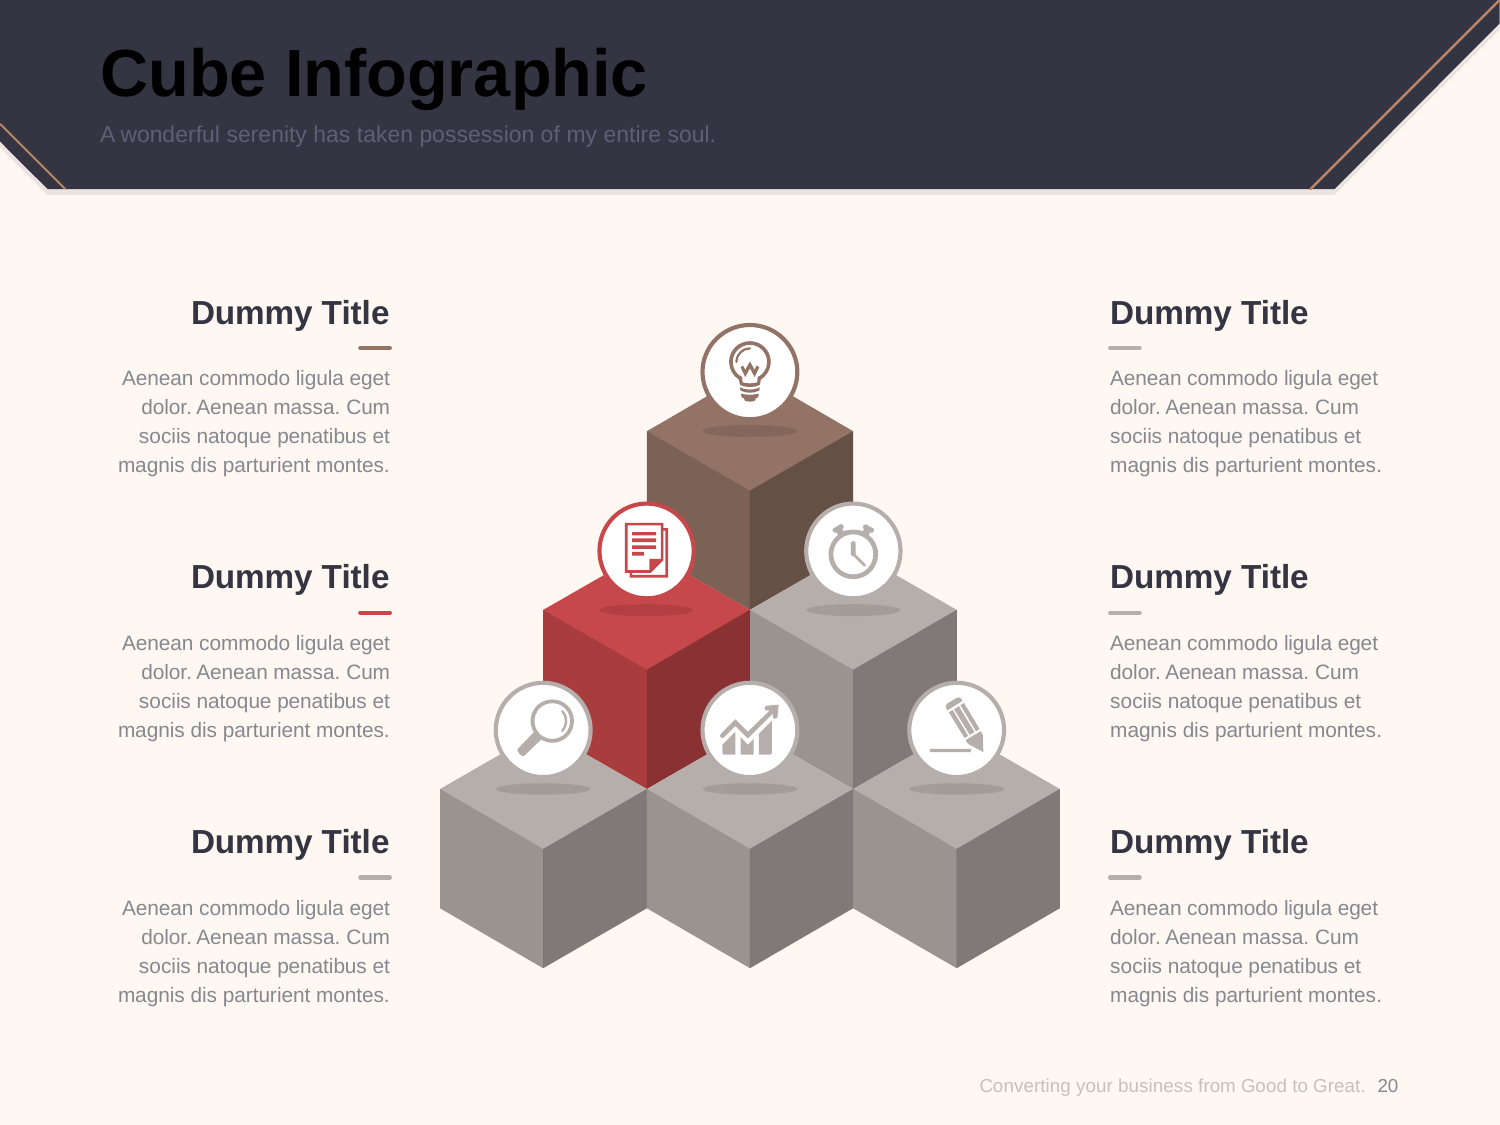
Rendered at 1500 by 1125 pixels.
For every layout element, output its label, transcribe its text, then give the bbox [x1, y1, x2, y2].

text_box Dummy Title [1110, 290, 1400, 331]
text_box Aenean commodo ligula eget dolor. Aenean massa. Cum sociis natoque penatibus et magnis dis parturient montes. [100, 625, 390, 742]
text_box Dummy Title [100, 555, 390, 596]
text_box Aenean commodo ligula eget dolor. Aenean massa. Cum sociis natoque penatibus et magnis dis parturient montes. [1110, 360, 1400, 477]
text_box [646, 322, 854, 501]
list A wonderful serenity has taken possession of my entire soul. [100, 120, 1400, 180]
text_box Aenean commodo ligula eget dolor. Aenean massa. Cum sociis natoque penatibus et magnis dis parturient montes. [100, 890, 390, 1007]
text_box Dummy Title [1110, 555, 1400, 596]
text_box Dummy Title [100, 820, 390, 861]
text_box Dummy Title [1110, 820, 1400, 861]
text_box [646, 680, 854, 969]
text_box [854, 680, 1060, 969]
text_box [543, 501, 749, 680]
title Cube Infographic [100, 21, 1400, 119]
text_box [749, 501, 957, 680]
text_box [440, 680, 646, 969]
text_box Aenean commodo ligula eget dolor. Aenean massa. Cum sociis natoque penatibus et magnis dis parturient montes. [1110, 625, 1400, 742]
slide_number 20 [1352, 1044, 1424, 1125]
text_box Aenean commodo ligula eget dolor. Aenean massa. Cum sociis natoque penatibus et magnis dis parturient montes. [1110, 890, 1400, 1007]
text_box Dummy Title [100, 290, 390, 331]
footer Converting your business from Good to Great. [905, 1044, 1352, 1125]
text_box Aenean commodo ligula eget dolor. Aenean massa. Cum sociis natoque penatibus et magnis dis parturient montes. [100, 360, 390, 477]
